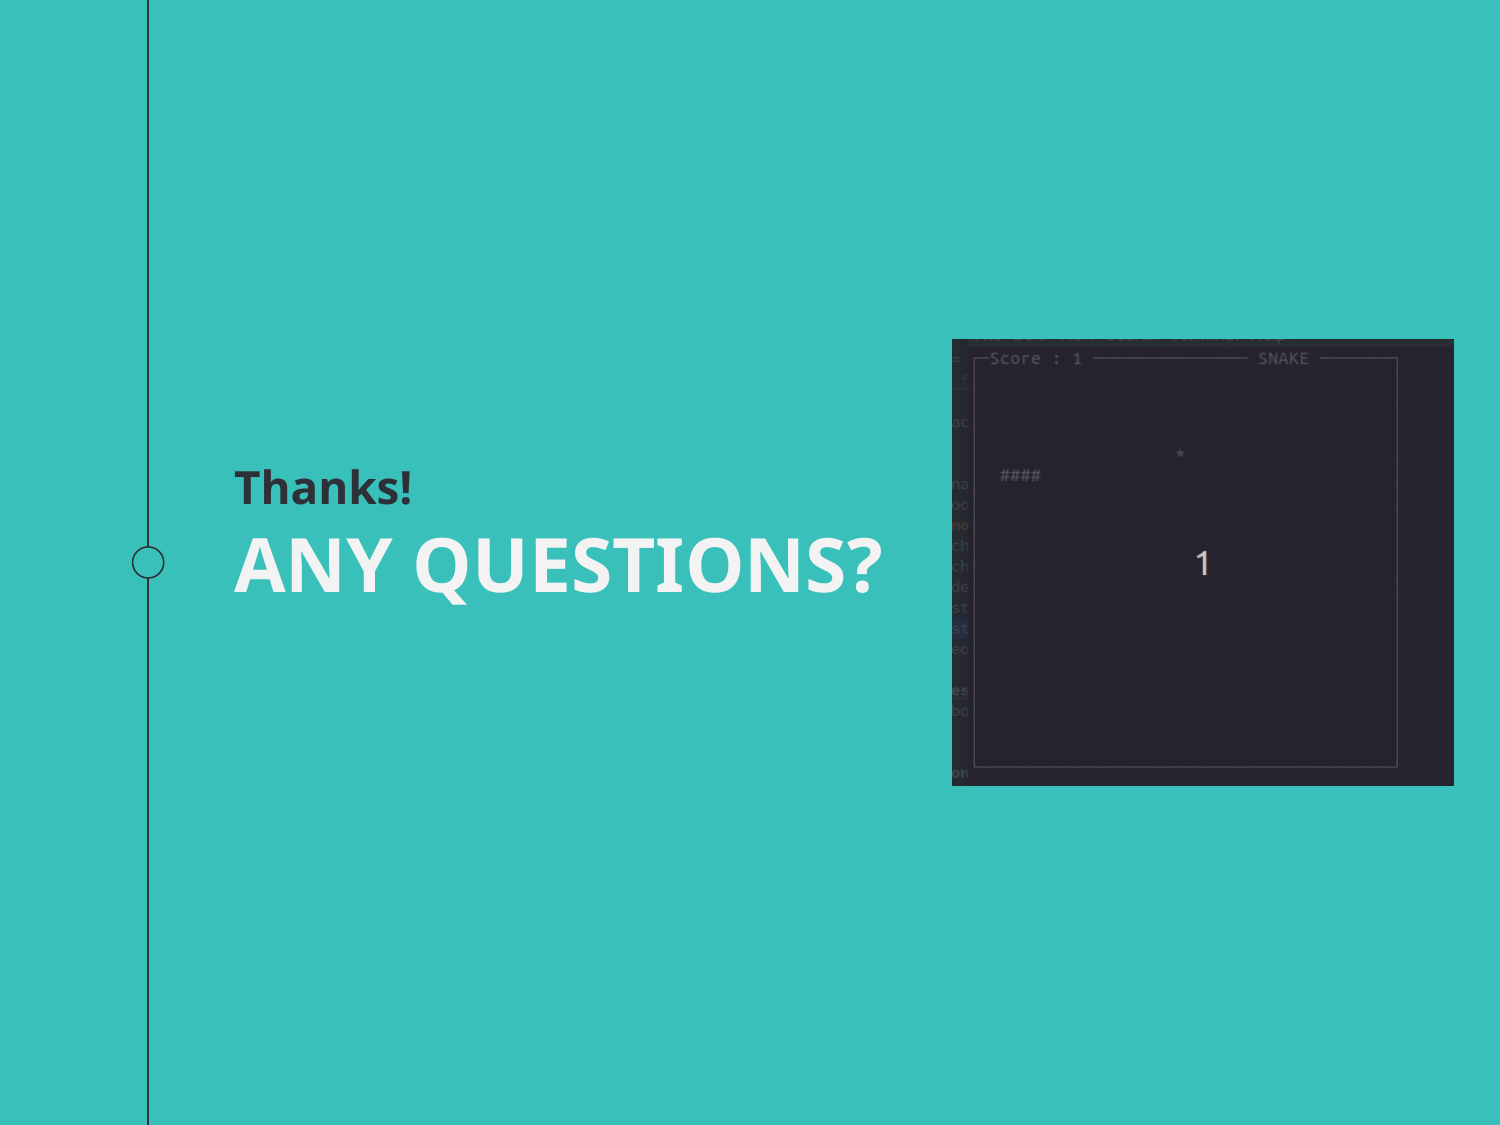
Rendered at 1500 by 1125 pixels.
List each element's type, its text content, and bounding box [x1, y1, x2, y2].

picture [952, 339, 1454, 786]
title Thanks! [219, 275, 1423, 495]
subtitle ANY QUESTIONS? [219, 495, 947, 630]
